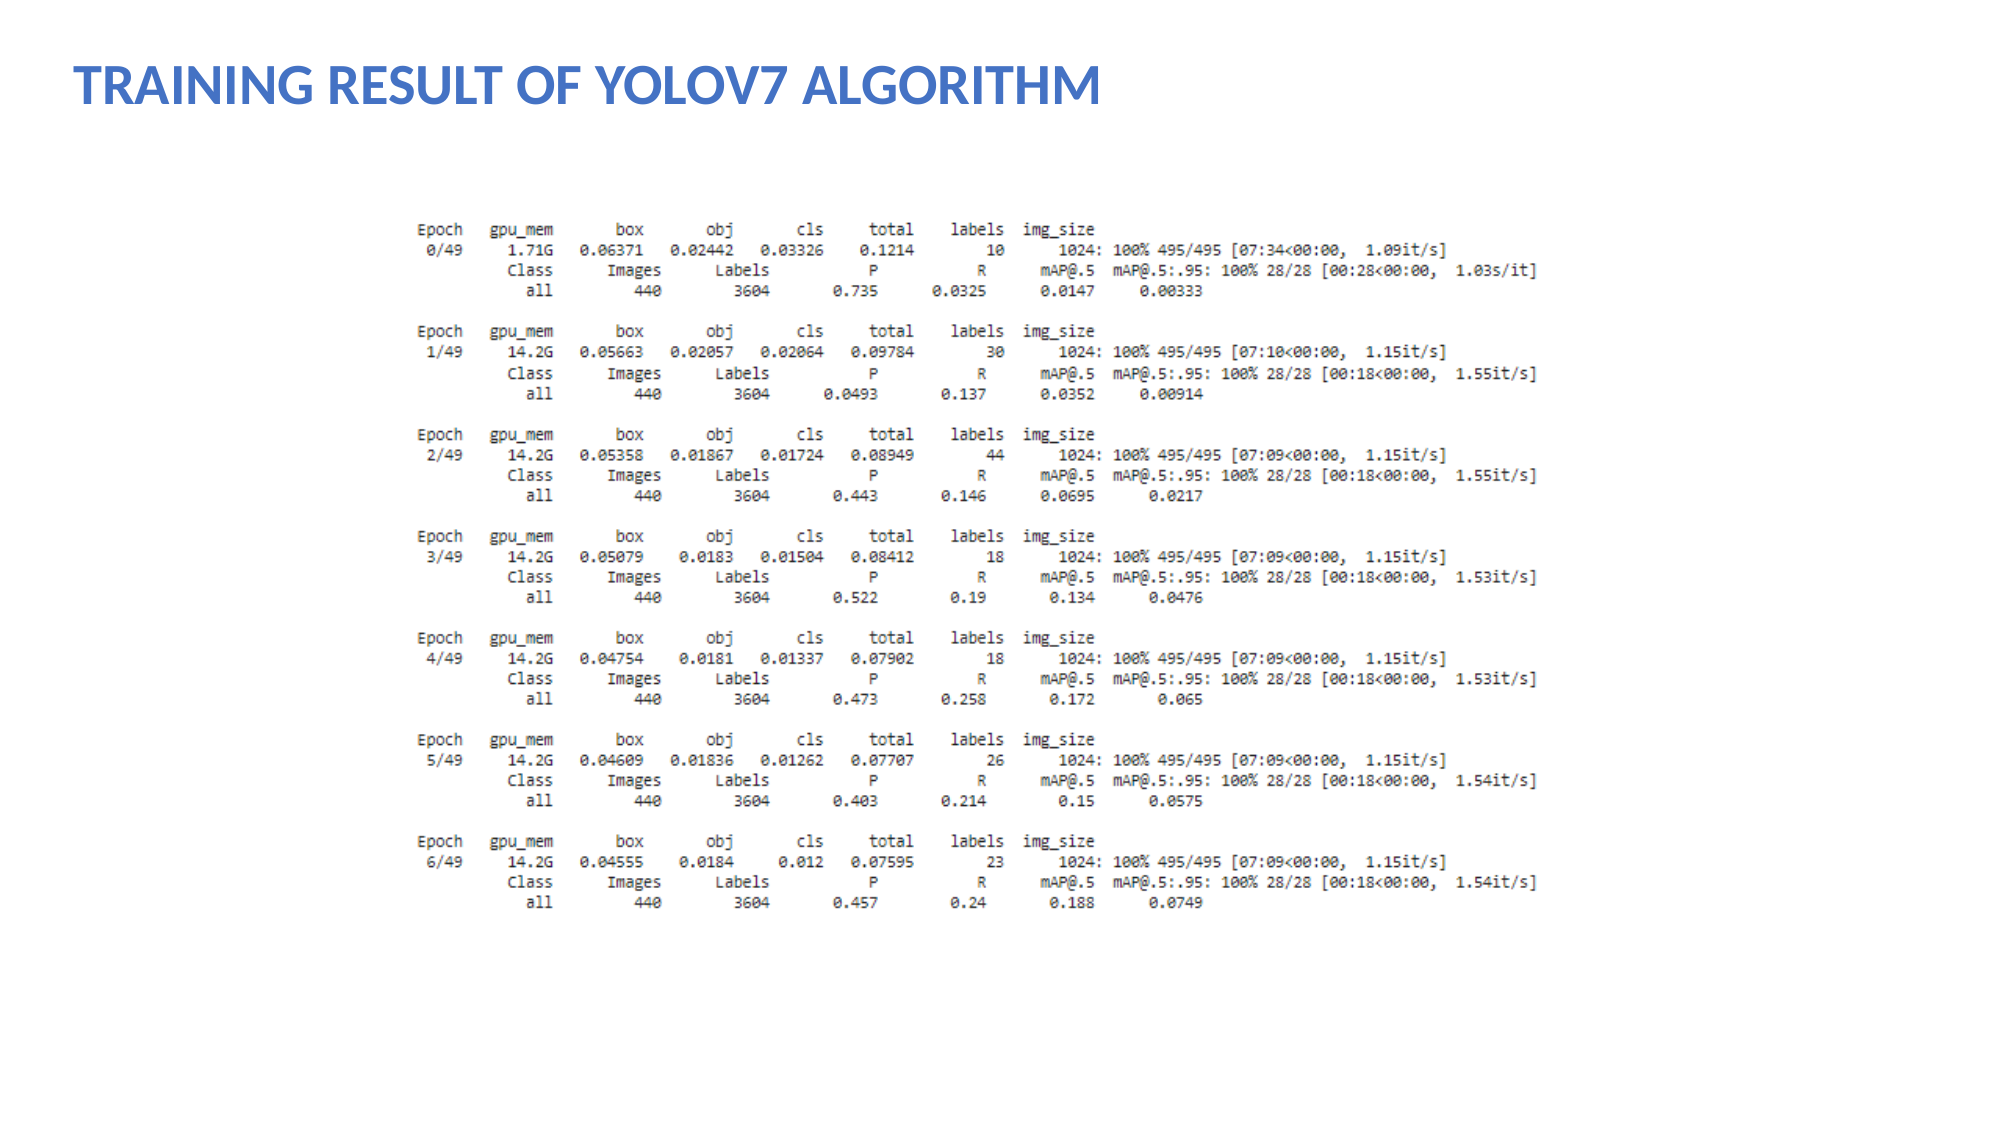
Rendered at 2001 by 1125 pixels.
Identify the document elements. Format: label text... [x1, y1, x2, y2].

picture [404, 212, 1596, 913]
text_box TRAINING RESULT OF YOLOV7 ALGORITHM [58, 39, 1118, 125]
